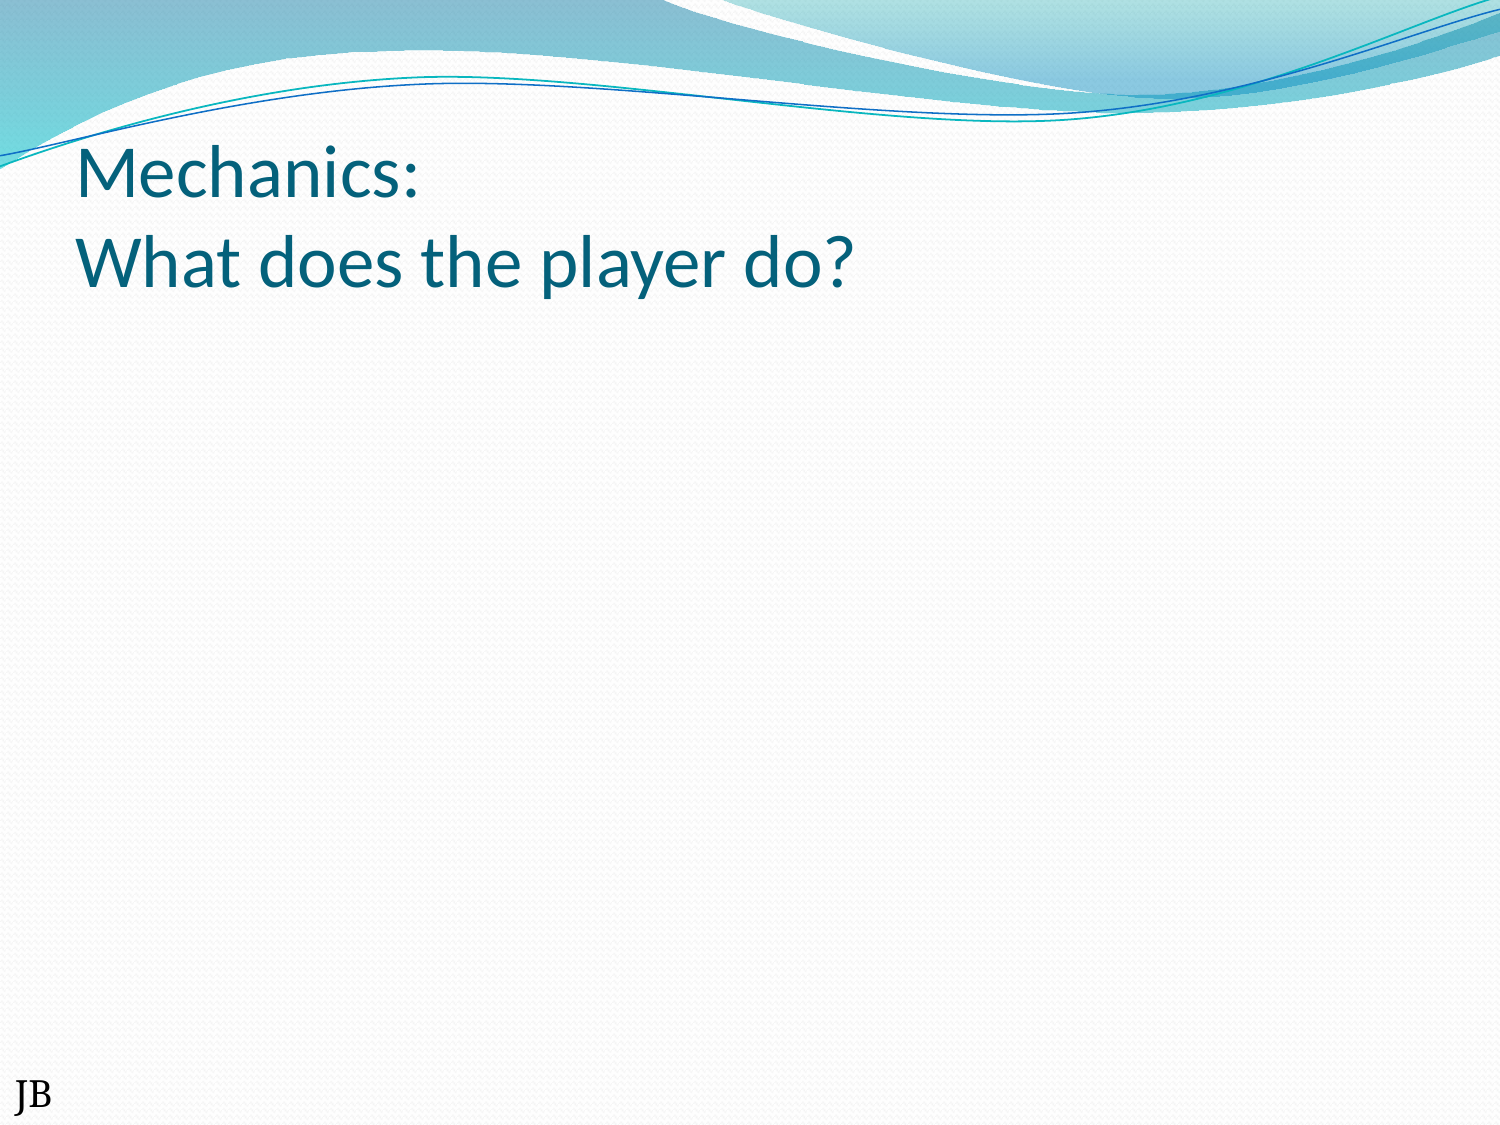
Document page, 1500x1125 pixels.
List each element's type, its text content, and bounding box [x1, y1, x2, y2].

title Mechanics: What does the player do? [75, 115, 1425, 303]
text_box JB [0, 1062, 88, 1123]
